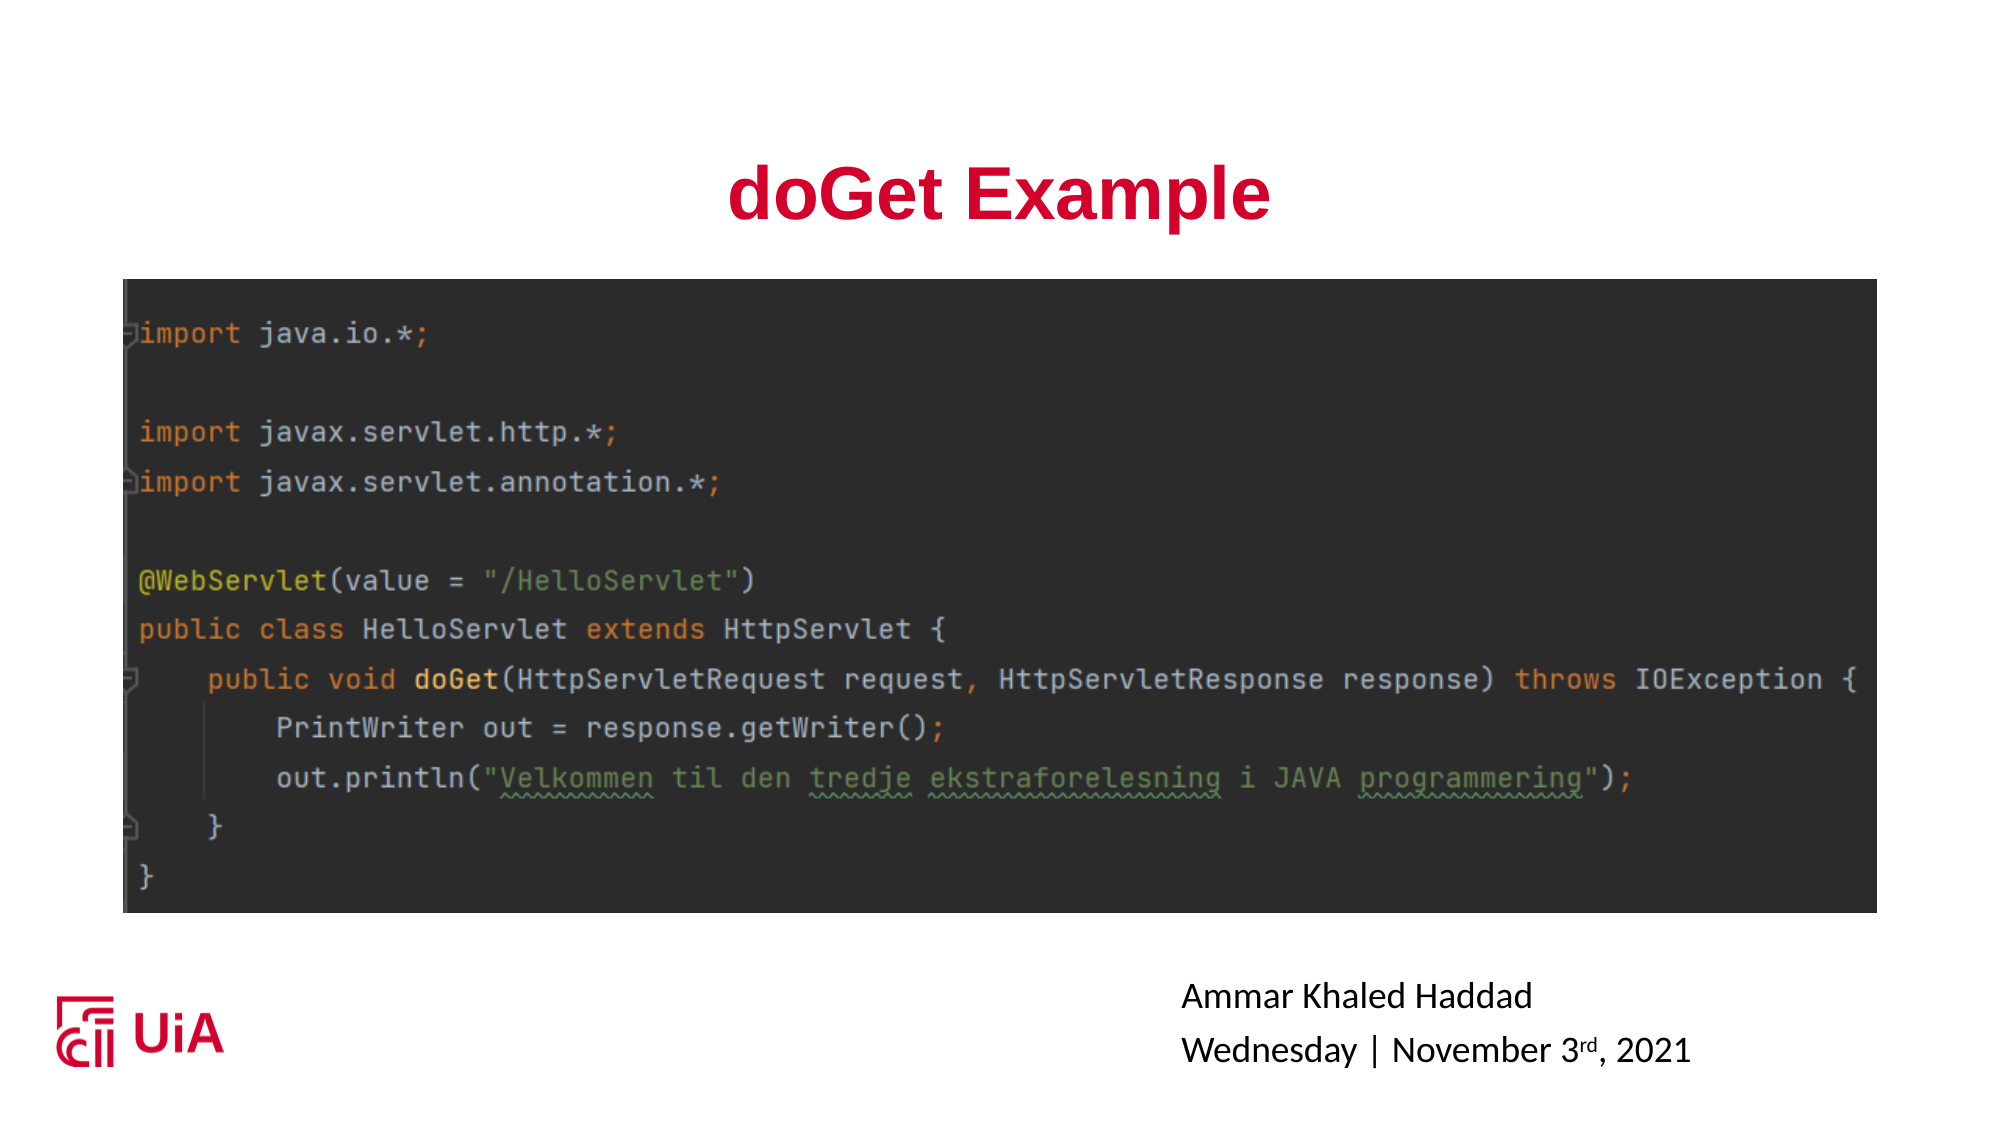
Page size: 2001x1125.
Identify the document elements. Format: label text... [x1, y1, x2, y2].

text_box Ammar Khaled Haddad Wednesday | November 3rd, 2021 [1162, 963, 2000, 1077]
picture [123, 279, 1877, 913]
picture [56, 996, 224, 1067]
title doGet Example [0, 56, 2000, 244]
